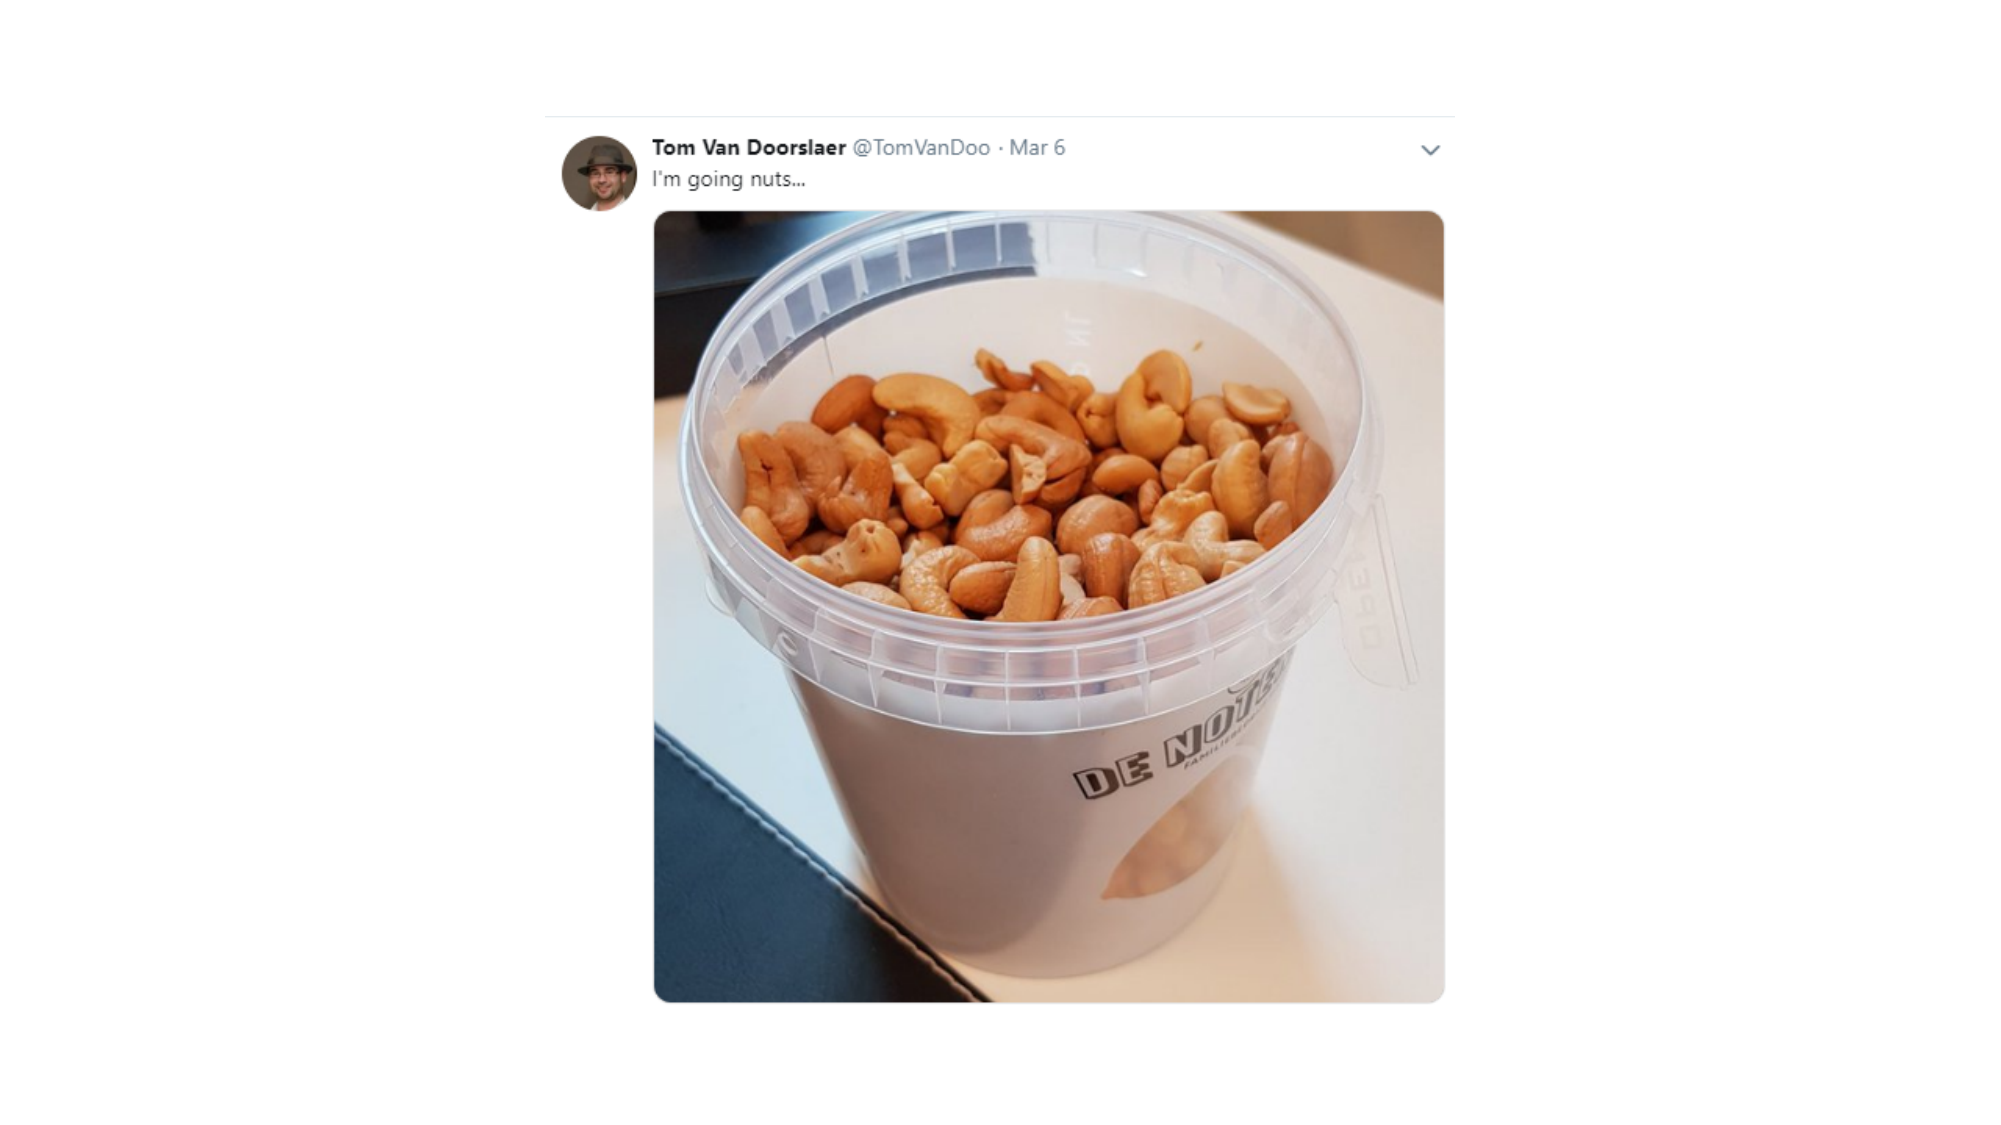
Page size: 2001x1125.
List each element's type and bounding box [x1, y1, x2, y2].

picture [545, 116, 1455, 1009]
